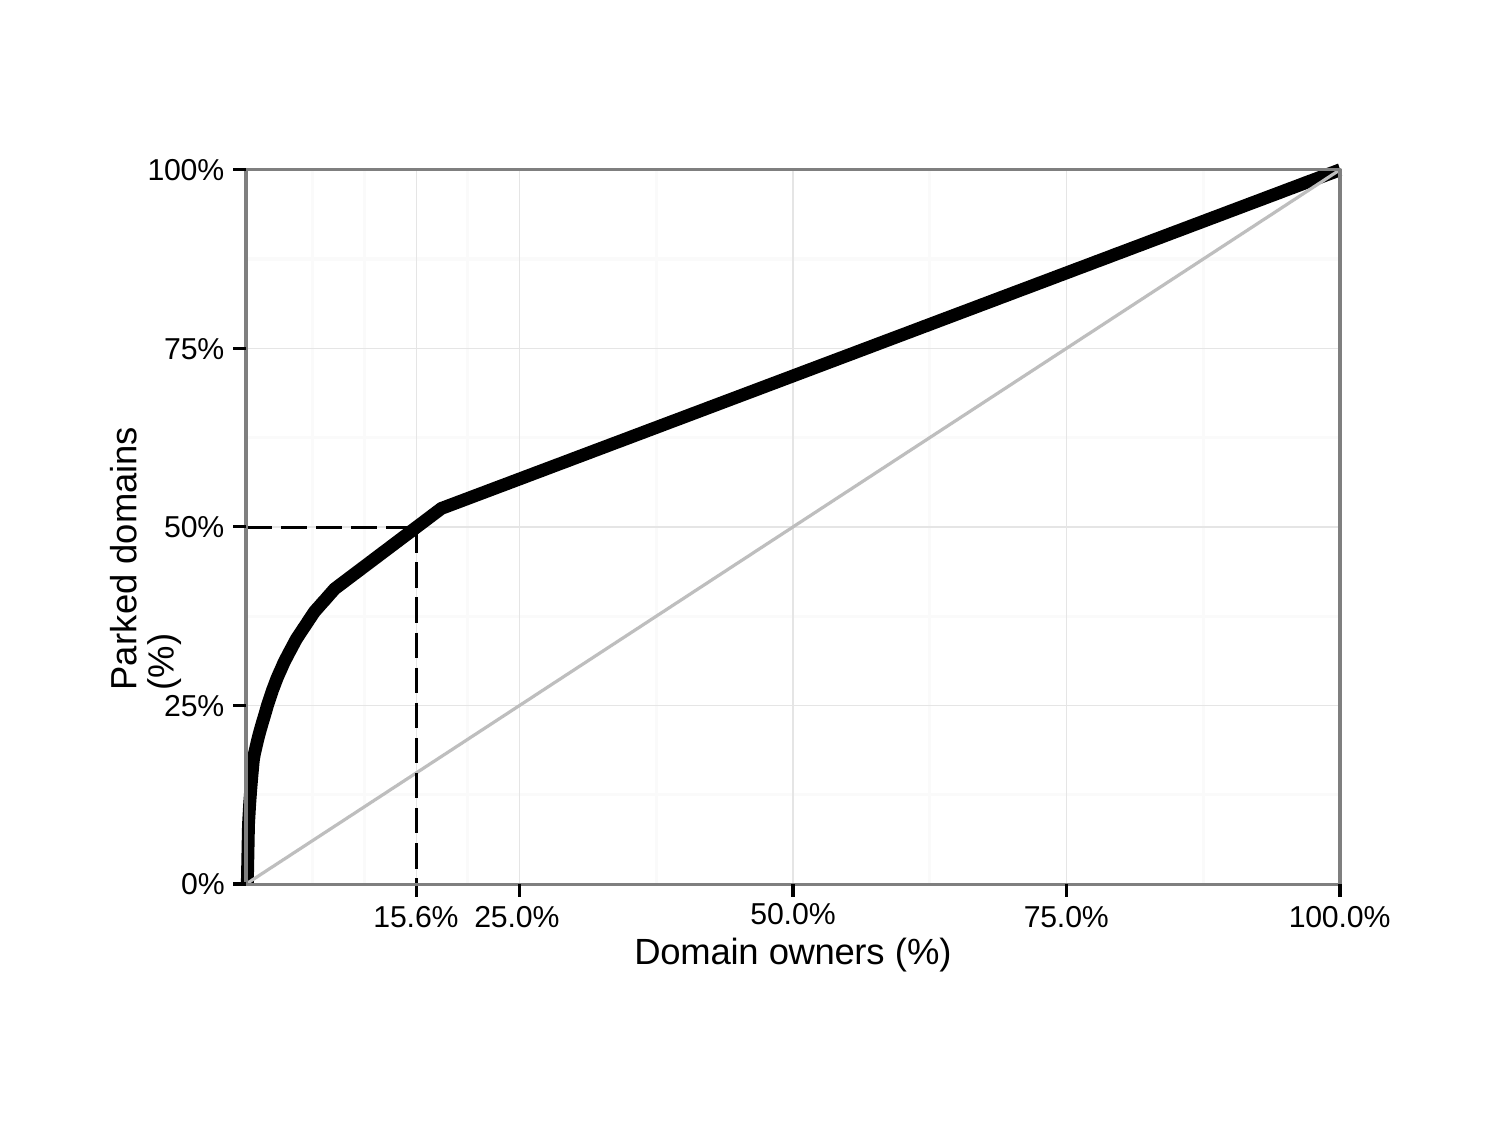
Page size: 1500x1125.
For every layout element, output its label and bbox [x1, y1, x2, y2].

text_box [106, 150, 1394, 975]
